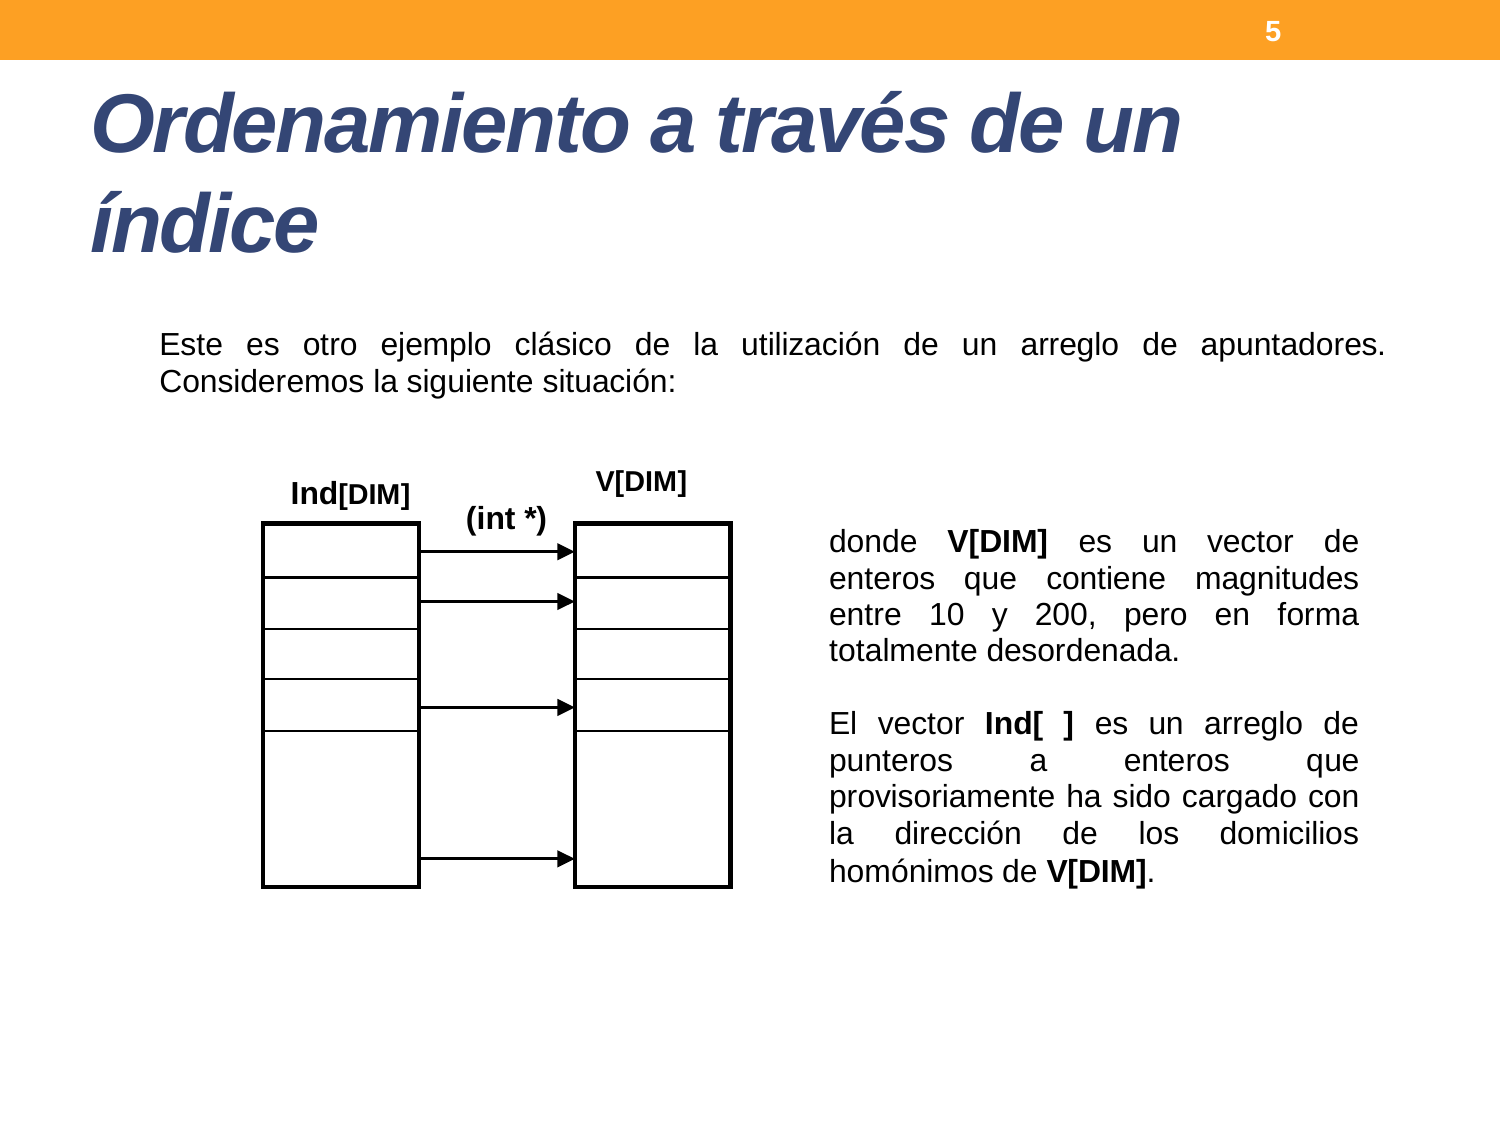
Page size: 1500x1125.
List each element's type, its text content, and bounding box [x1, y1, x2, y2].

title Ordenamiento a través de un índice [75, 87, 1425, 250]
slide_number 5 [1250, 3, 1425, 57]
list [159, 326, 1384, 910]
